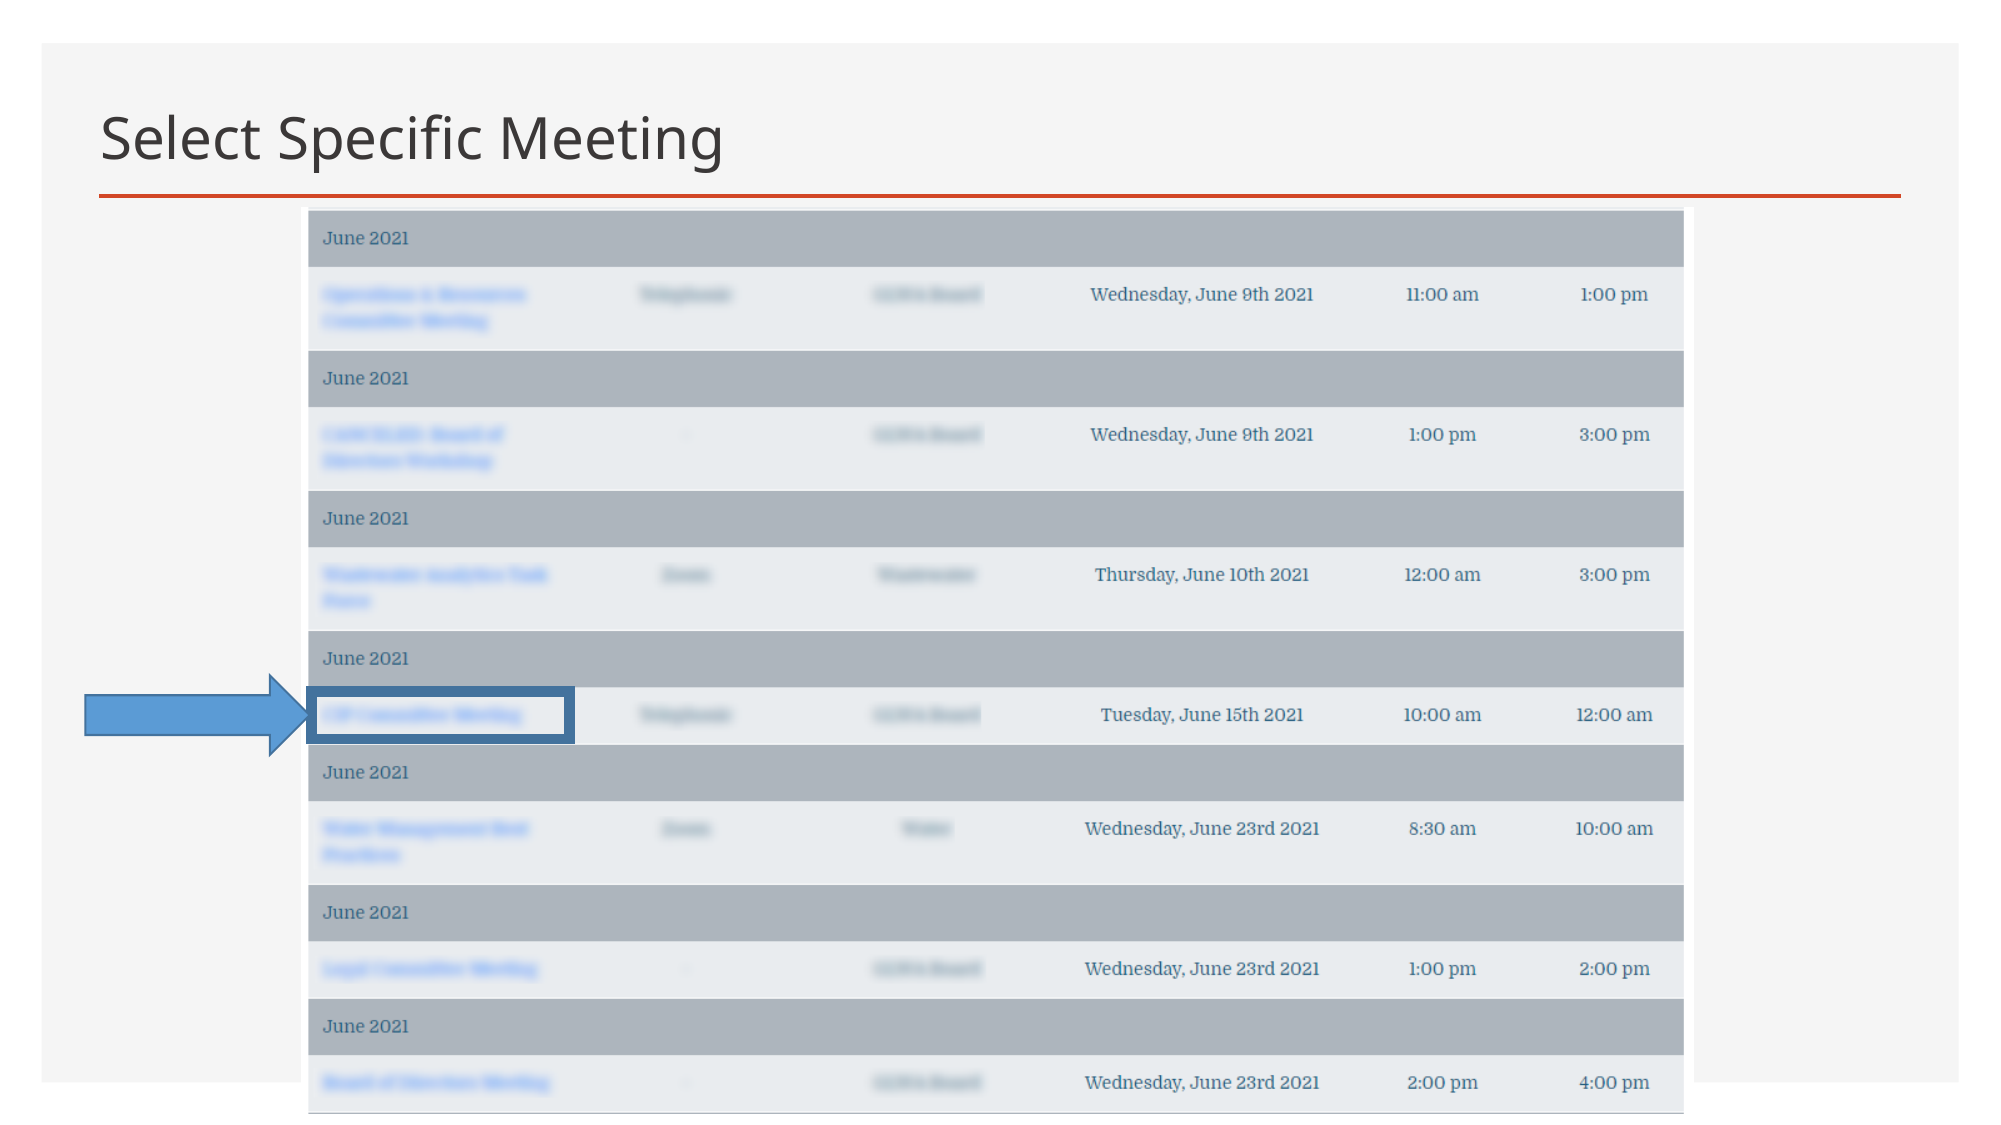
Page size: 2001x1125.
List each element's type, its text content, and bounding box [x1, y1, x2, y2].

picture [301, 207, 1694, 1114]
text_box [84, 672, 301, 758]
title Select Specific Meeting [85, 73, 1910, 179]
